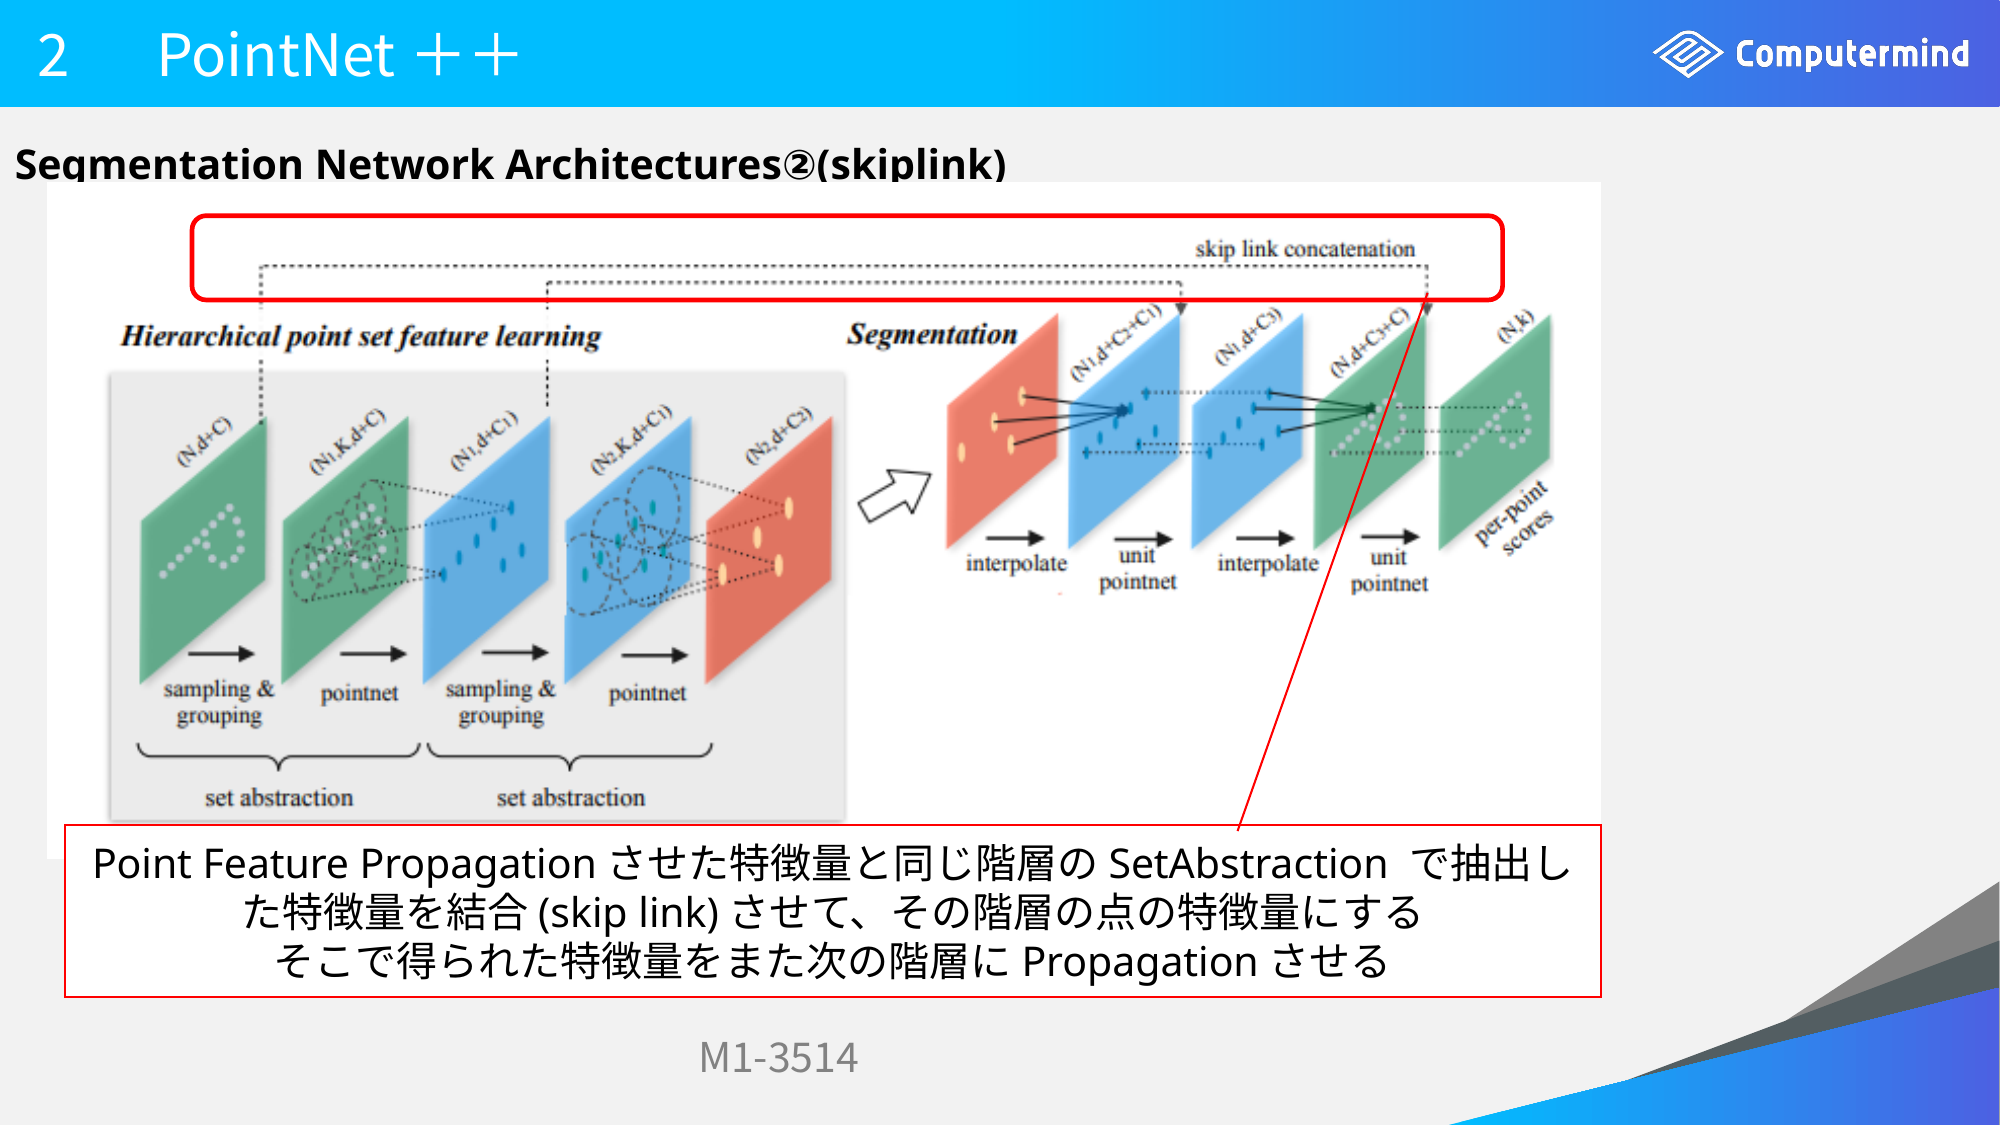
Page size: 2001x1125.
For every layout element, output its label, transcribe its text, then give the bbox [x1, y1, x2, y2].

text_box Point Feature Propagationさせた特徴量と同じ階層のSetAbstraction で抽出した特徴量を結合(skip link)させて、その階層の点の特徴量にする そこで得られた特徴量をまた次の階層にPropagationさせる [64, 824, 1602, 998]
picture [1652, 26, 1970, 79]
footer M1-3514 [683, 1024, 1317, 1103]
picture [47, 182, 1601, 859]
text_box Segmentation Network Architectures②(skiplink) [0, 130, 1190, 195]
title 2 PointNet＋＋ [22, 0, 1626, 107]
